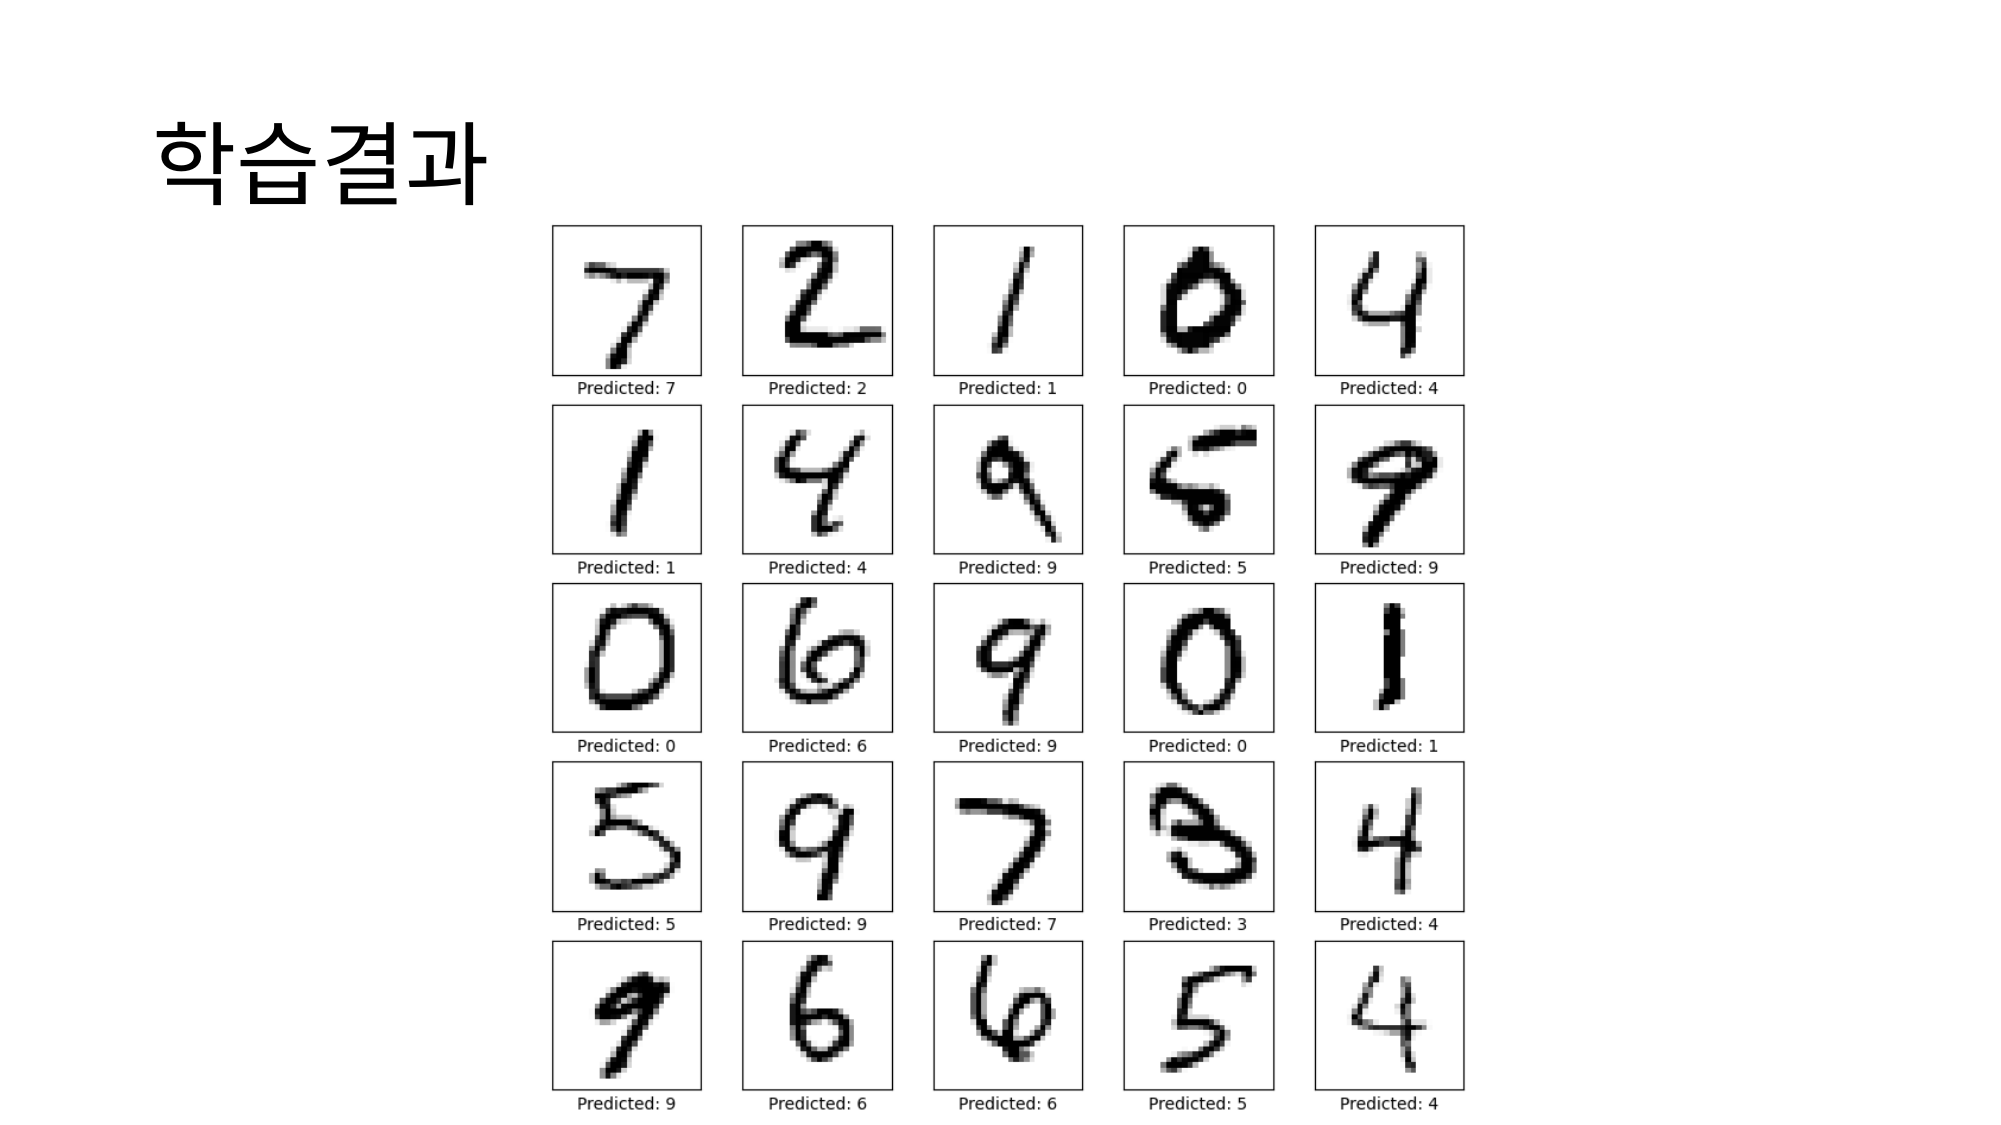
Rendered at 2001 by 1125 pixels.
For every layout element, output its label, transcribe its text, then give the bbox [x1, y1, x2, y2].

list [539, 214, 1485, 1125]
title 학습결과 [137, 59, 1863, 278]
